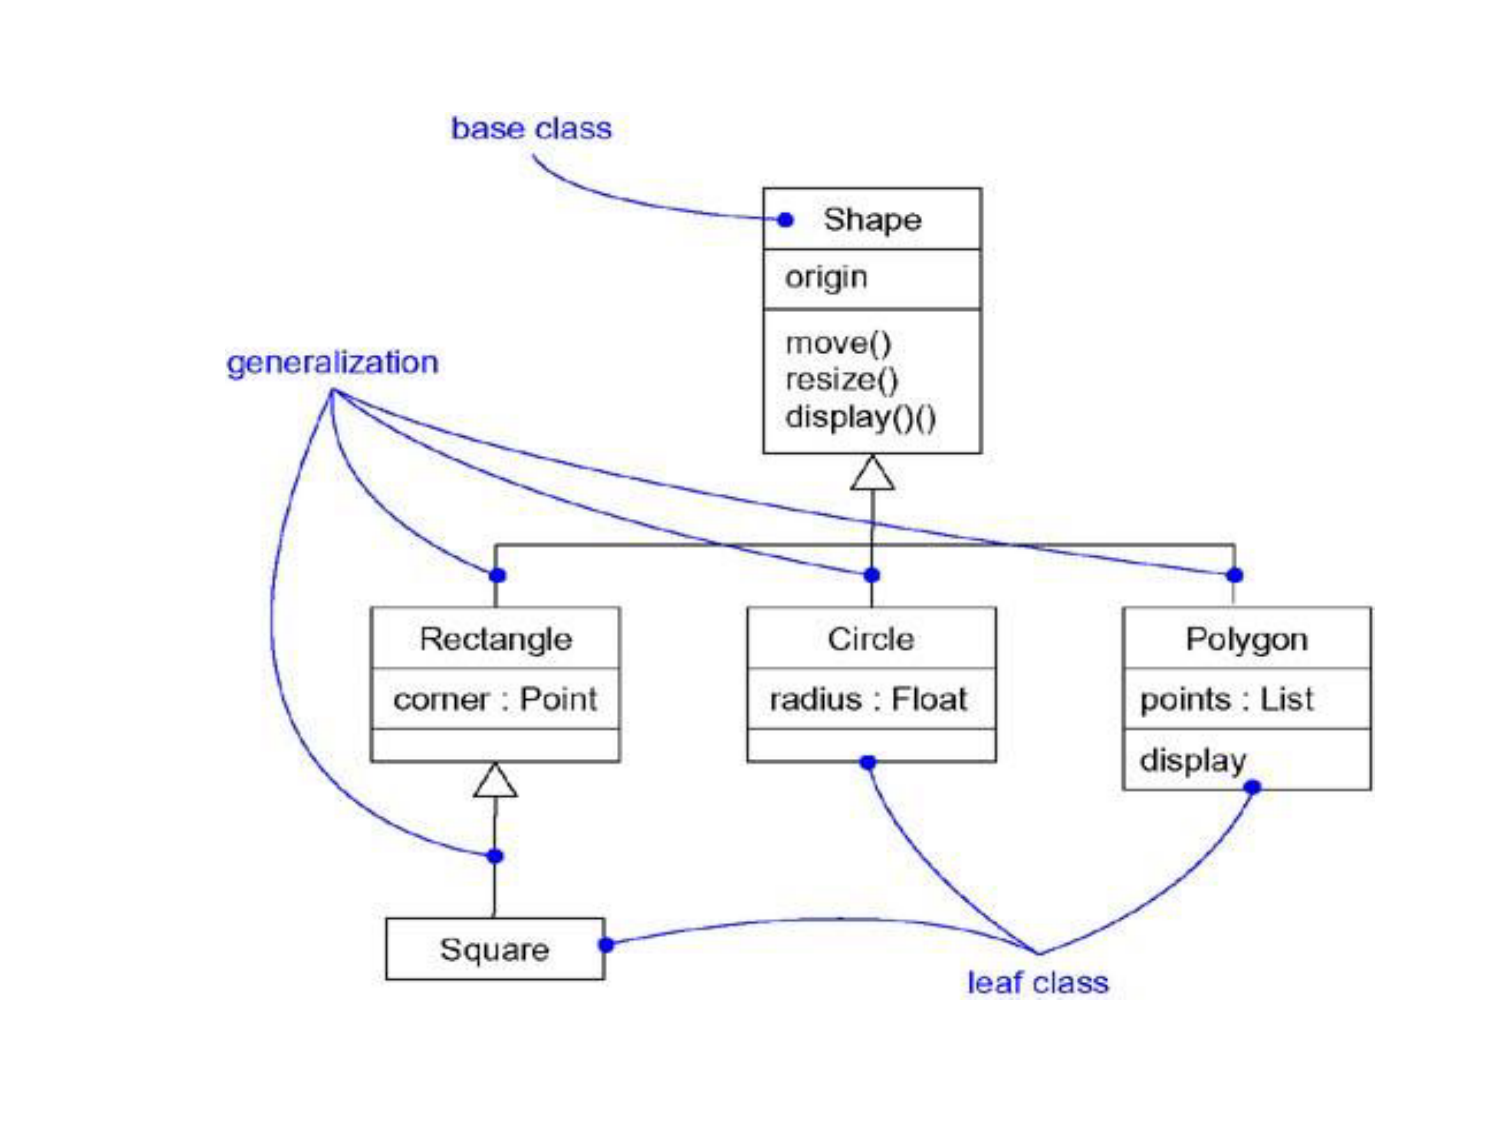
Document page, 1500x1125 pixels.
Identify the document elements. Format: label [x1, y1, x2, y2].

picture [224, 112, 1376, 1001]
